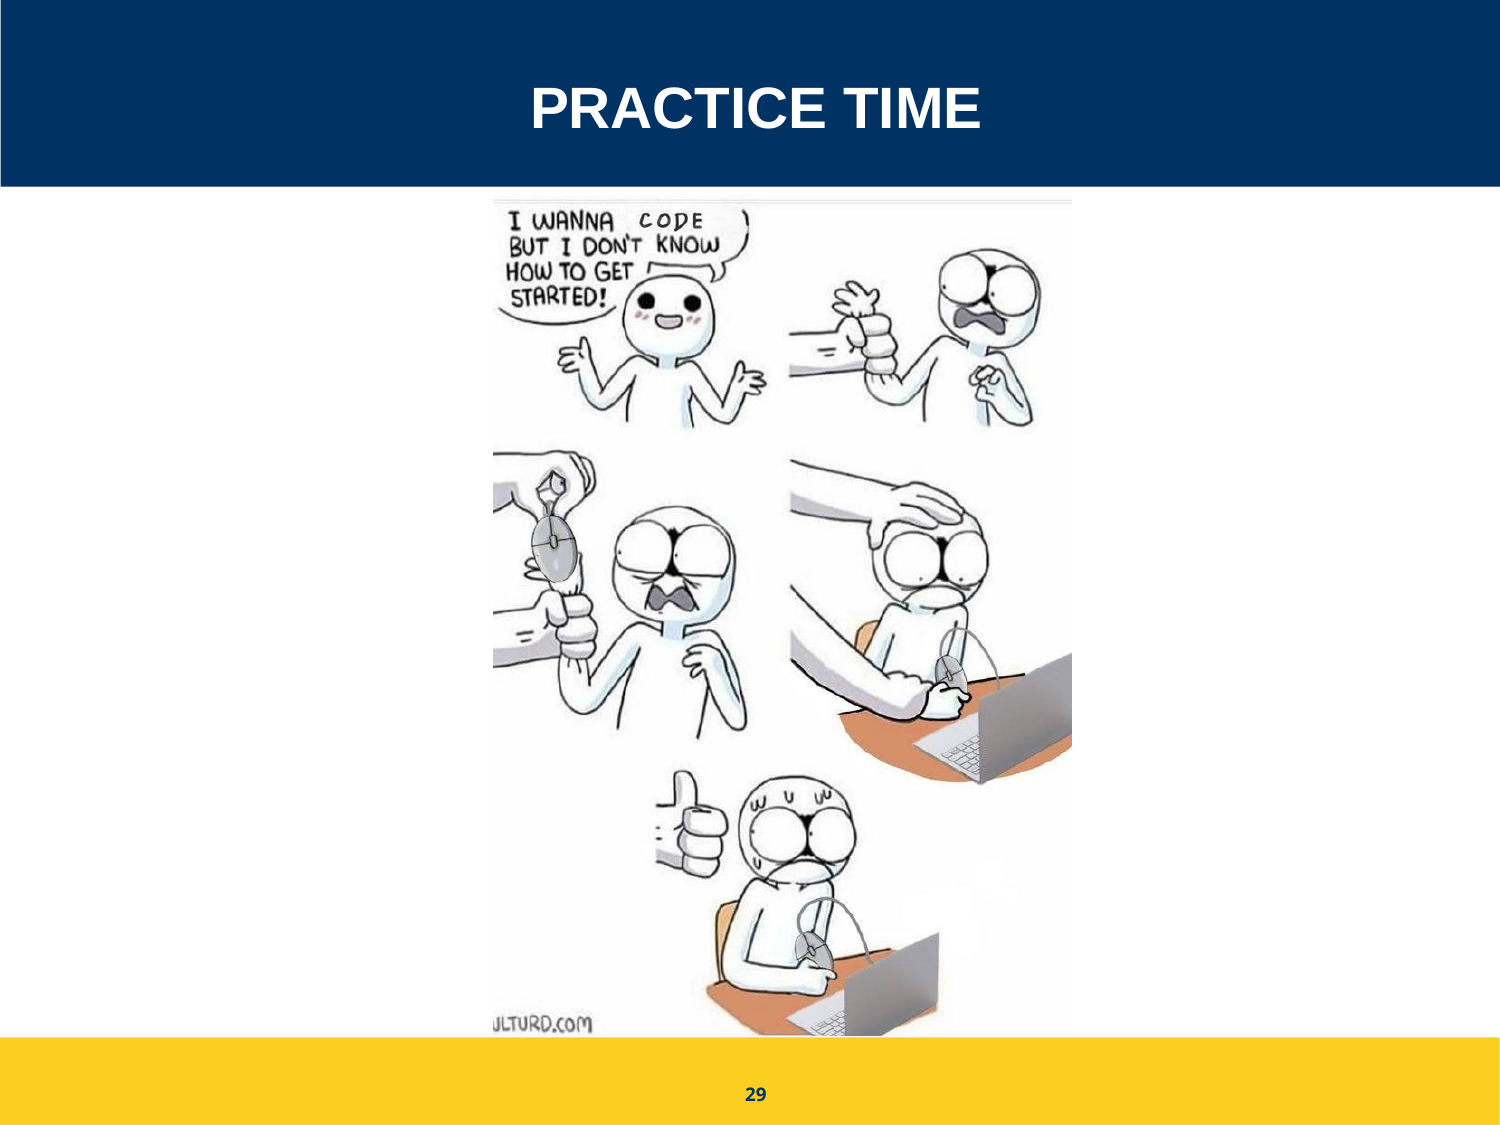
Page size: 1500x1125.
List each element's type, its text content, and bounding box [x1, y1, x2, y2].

picture [493, 195, 1072, 1036]
slide_number 29 [599, 1074, 913, 1125]
title Practice time [74, 23, 1438, 187]
